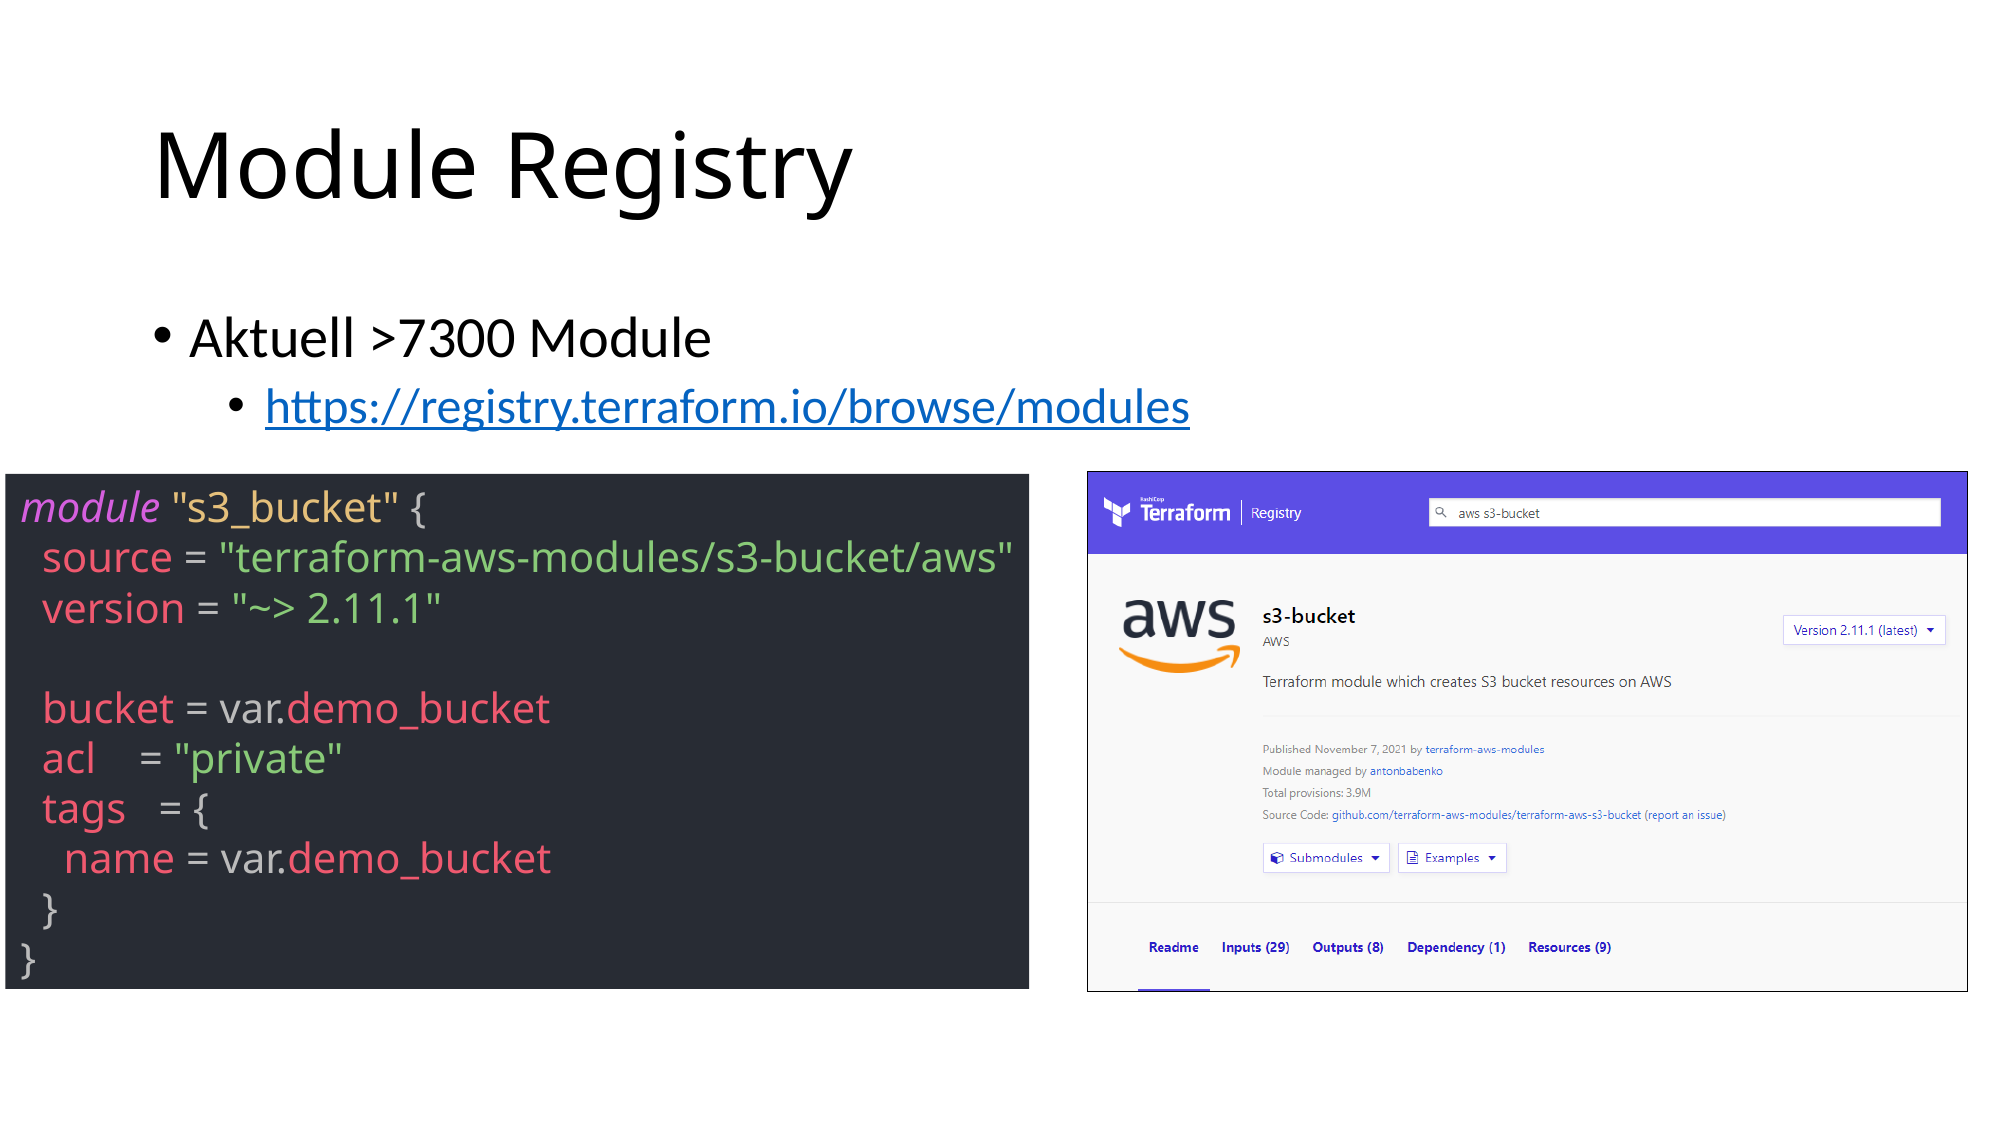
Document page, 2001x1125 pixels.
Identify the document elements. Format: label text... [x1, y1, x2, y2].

title Module Registry [137, 59, 1863, 278]
text_box module "s3_bucket" { source = "terraform-aws-modules/s3-bucket/aws" version = "~> 2.11.1" bucket = var.demo_bucket acl = "private" tags = { name = var.demo_bucket } } [5, 473, 1030, 989]
picture [1087, 471, 1968, 992]
list Aktuell >7300 Module https://registry.terraform.io/browse/modules [137, 299, 1863, 1014]
